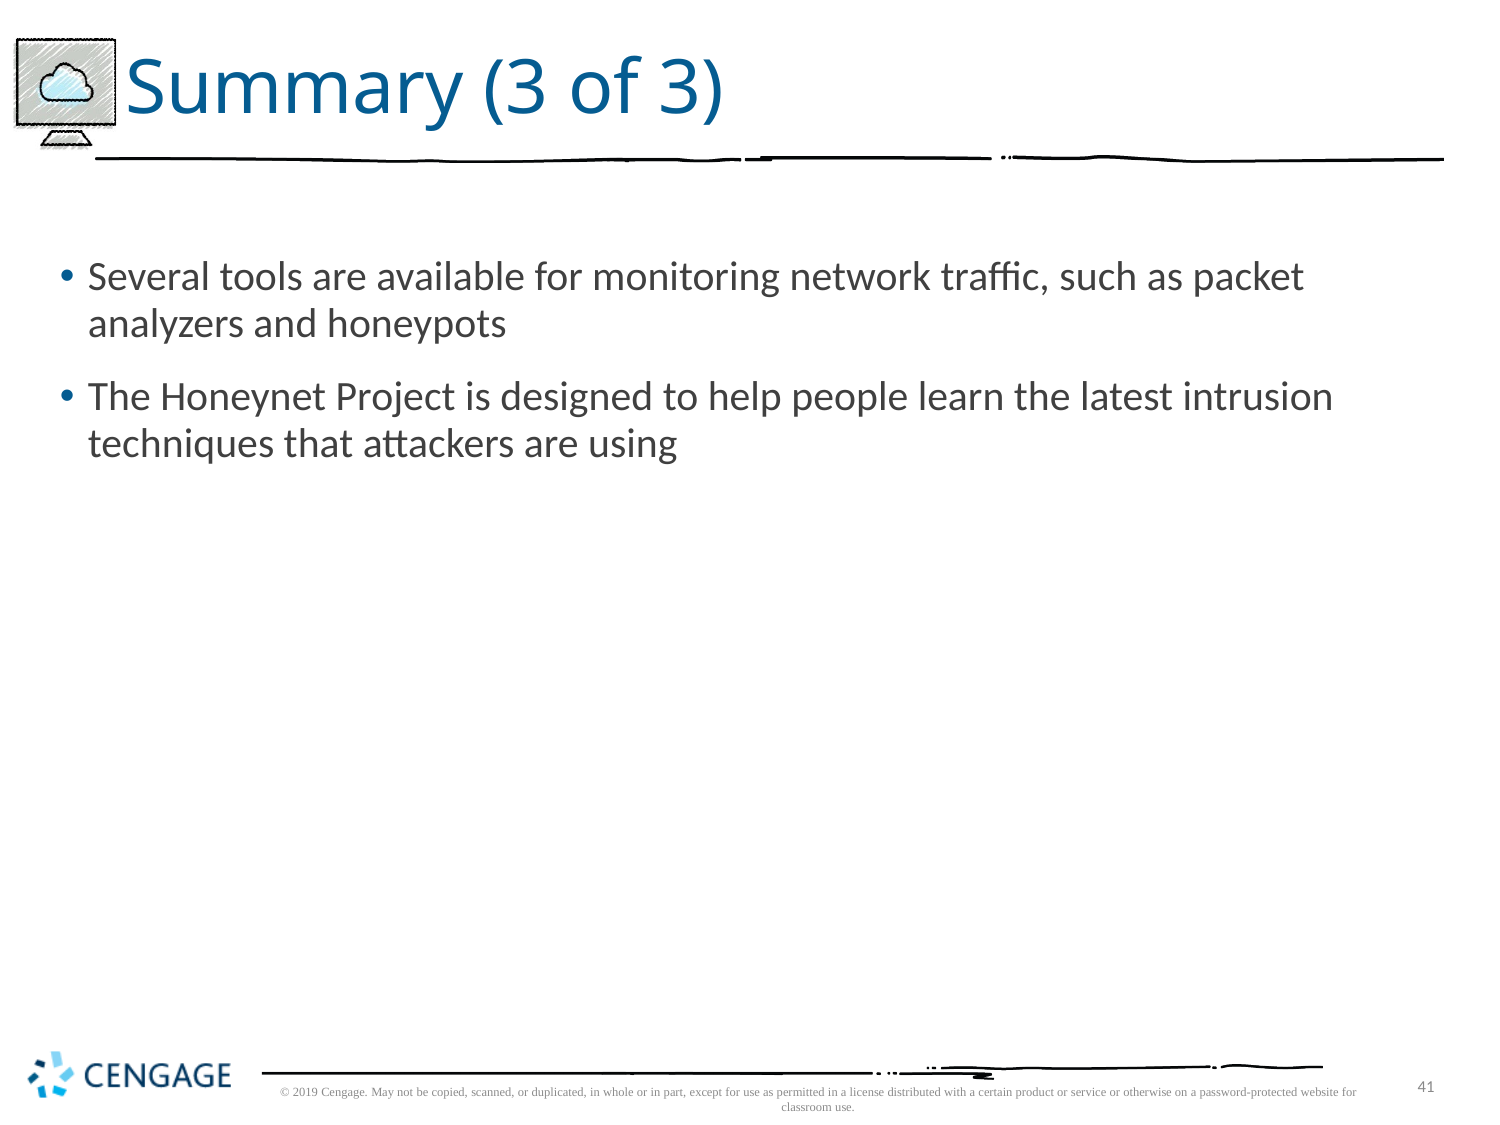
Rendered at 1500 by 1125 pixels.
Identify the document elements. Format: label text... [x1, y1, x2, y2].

list Several tools are available for monitoring network traffic, such as packet analyzers and honeypots The Honeynet Project is designed to help people learn the latest intrusion techniques that attackers are using [59, 252, 1441, 490]
picture [95, 155, 1444, 163]
picture [261, 1064, 1323, 1079]
title Summary (3 of 3) [125, 52, 1442, 130]
picture [7, 1037, 244, 1111]
footer © 2019 Cengage. May not be copied, scanned, or duplicated, in whole or in part, except for use as permitted in a license distributed with a certain product or service or otherwise on a password-protected website for classroom use. [261, 1079, 1375, 1120]
picture [12, 36, 117, 151]
